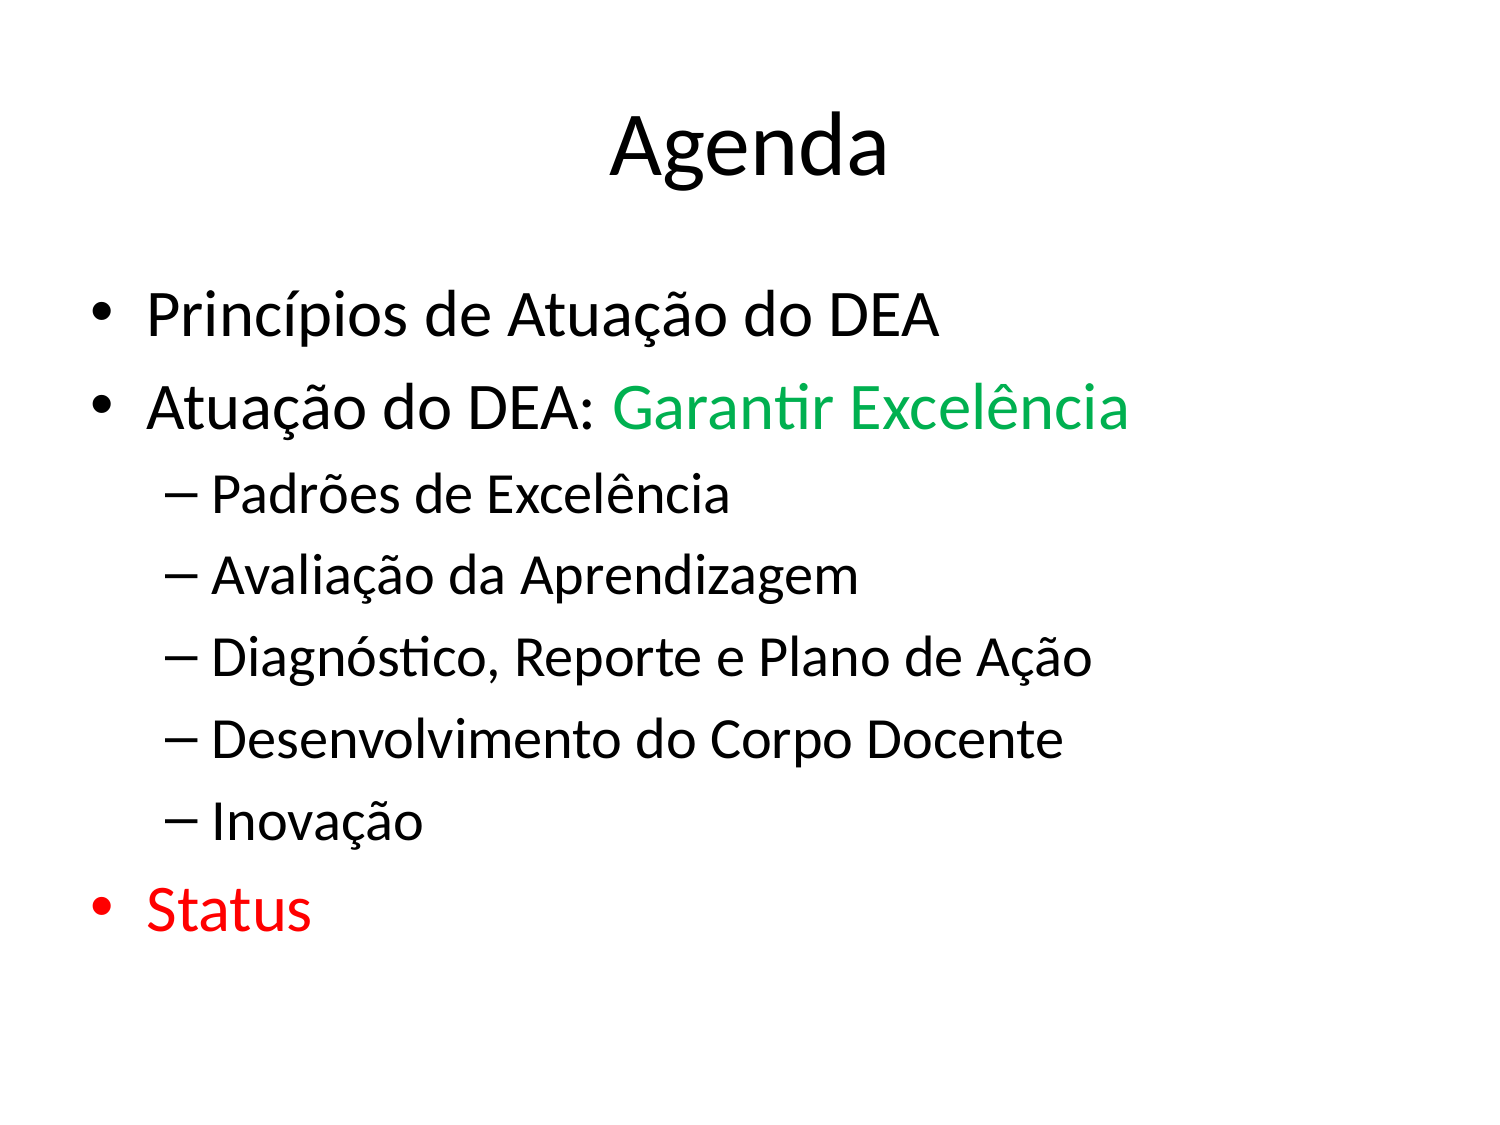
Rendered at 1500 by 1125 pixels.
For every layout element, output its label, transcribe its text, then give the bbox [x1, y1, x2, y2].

title Agenda [75, 45, 1425, 233]
list Princípios de Atuação do DEA Atuação do DEA: Garantir Excelência Padrões de Excelência Avaliação da Aprendizagem Diagnóstico, Reporte e Plano de Ação Desenvolvimento do Corpo Docente Inovação Status [75, 262, 1425, 1005]
